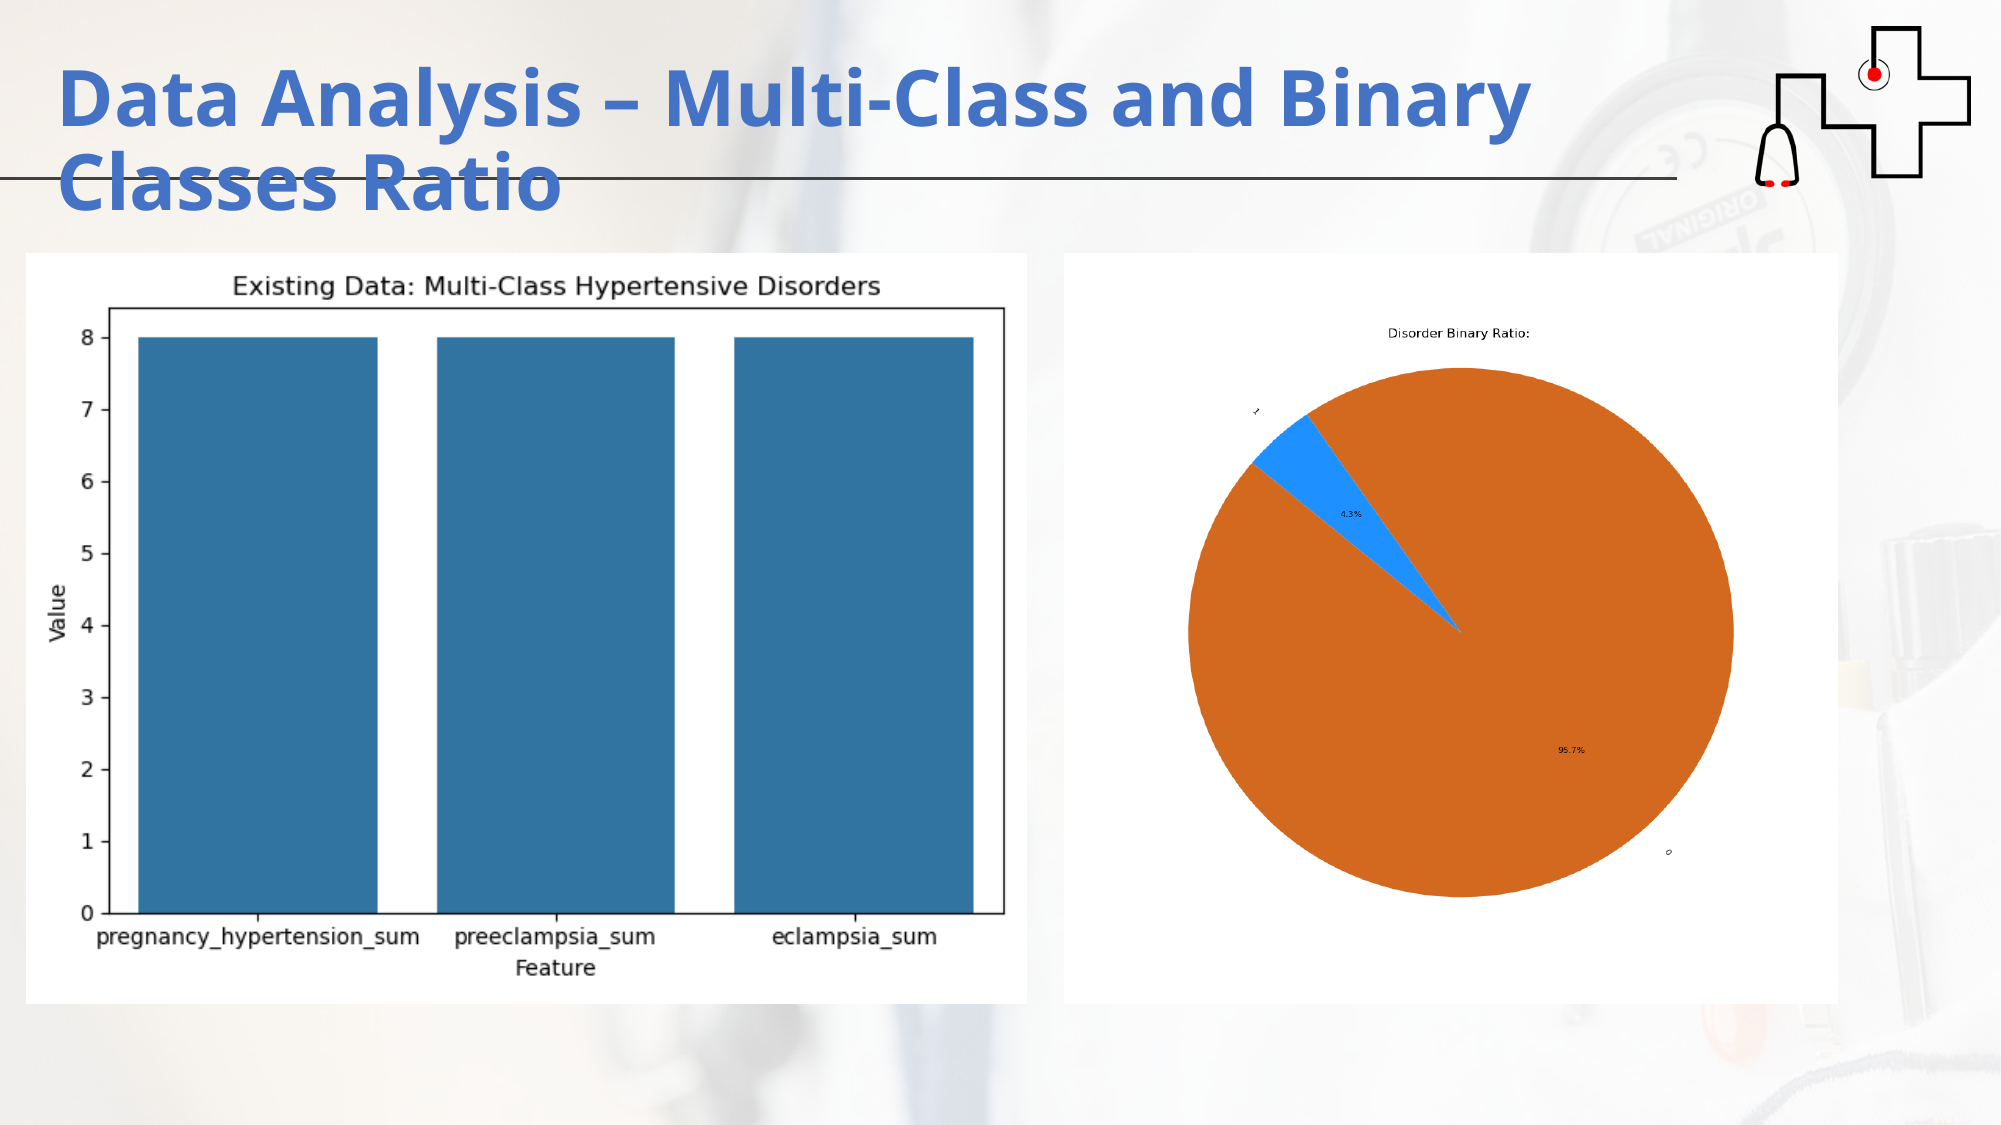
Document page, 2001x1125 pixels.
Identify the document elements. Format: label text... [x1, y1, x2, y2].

picture [1755, 26, 1971, 187]
picture [1064, 253, 1838, 1004]
list Data Analysis – Multi-Class and Binary Classes Ratio [41, 98, 1648, 189]
picture [26, 253, 1027, 1004]
